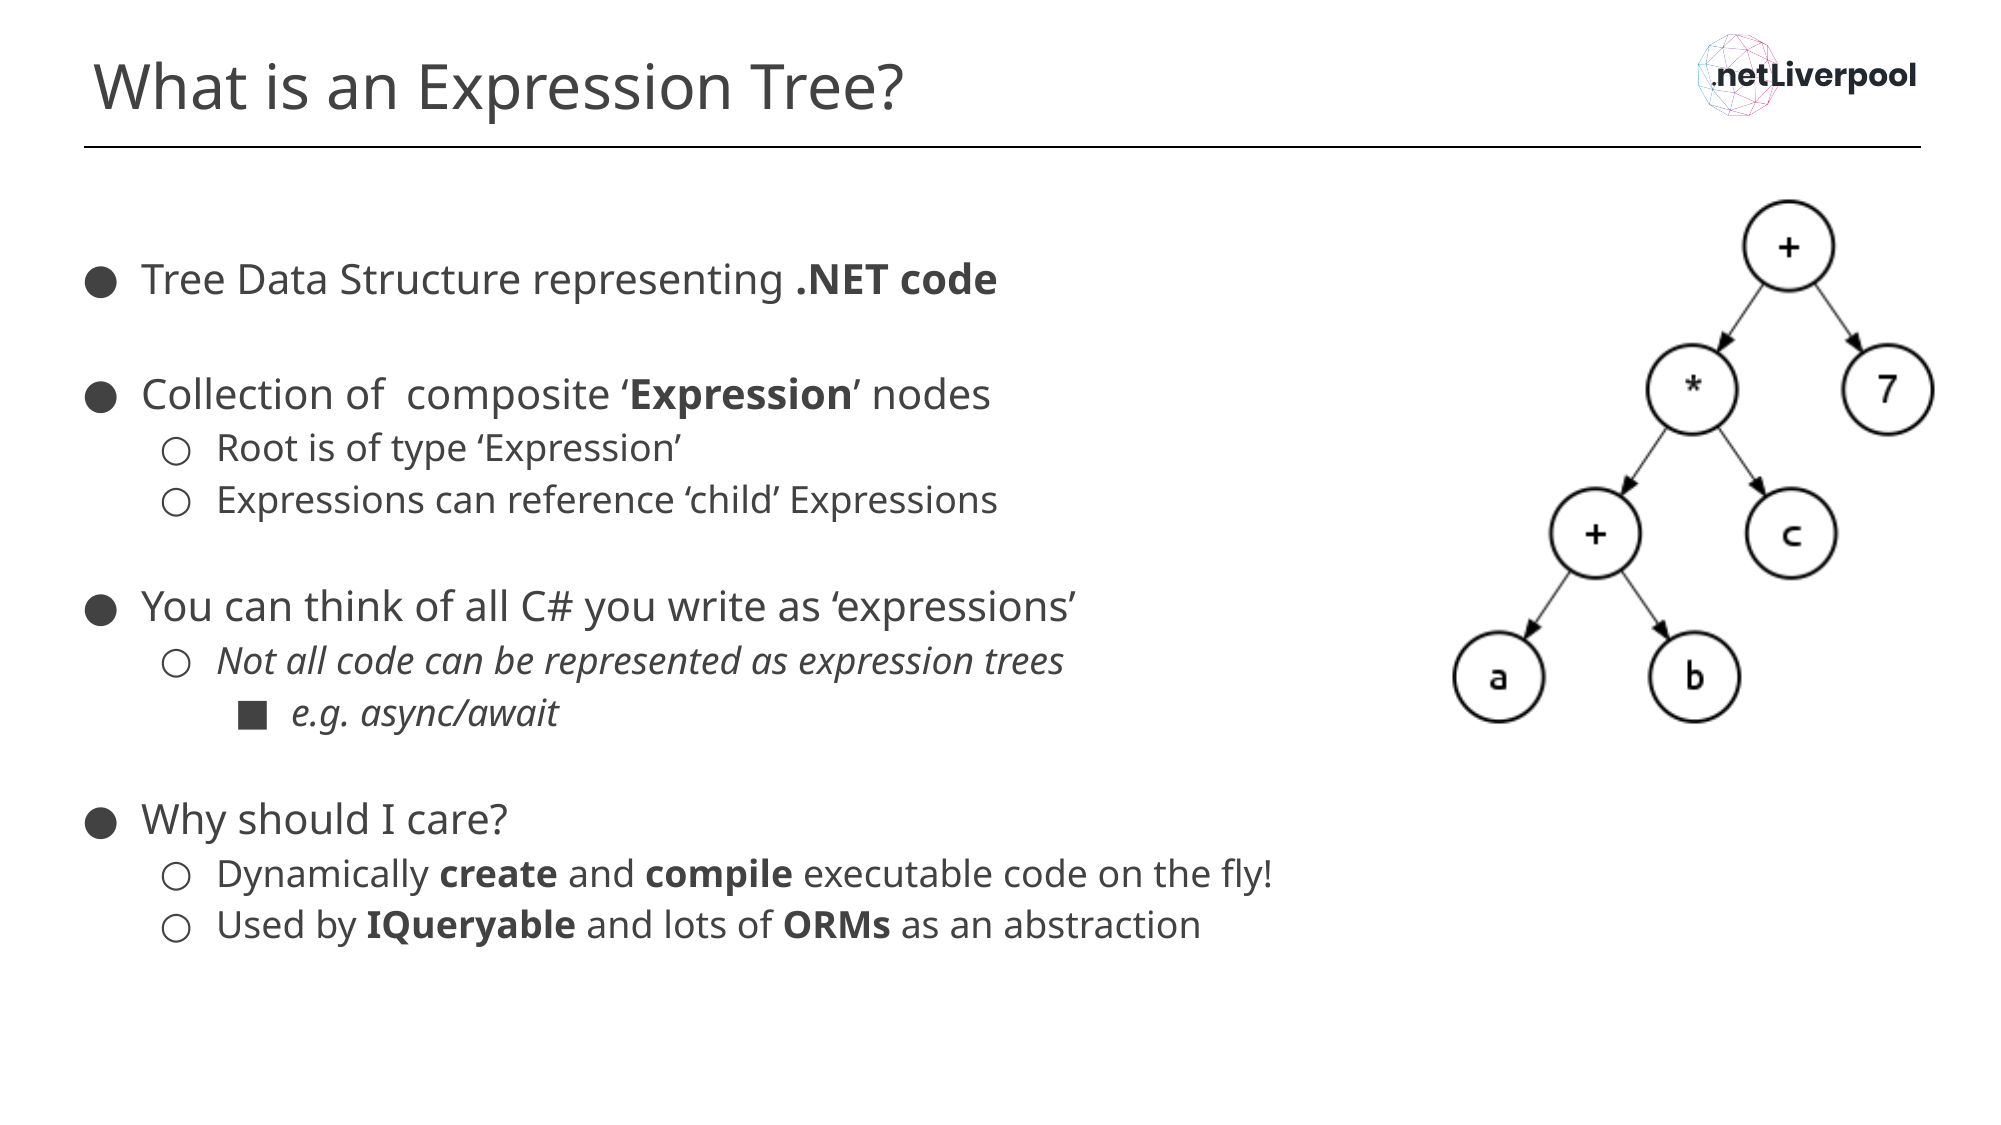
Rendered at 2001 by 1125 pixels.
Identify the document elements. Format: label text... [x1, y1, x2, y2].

picture [1445, 192, 1943, 732]
text_box What is an Expression Tree? [78, 33, 1552, 135]
text_box Tree Data Structure representing .NET code Collection of composite ‘Expression’ nodes Root is of type ‘Expression’ Expressions can reference ‘child’ Expressions You can think of all C# you write as ‘expressions’ Not all code can be represented as expression trees e.g. async/await Why should I care? Dynamically create and compile executable code on the fly! Used by IQueryable and lots of ORMs as an abstraction [51, 229, 1679, 1101]
picture [1690, 27, 1922, 123]
